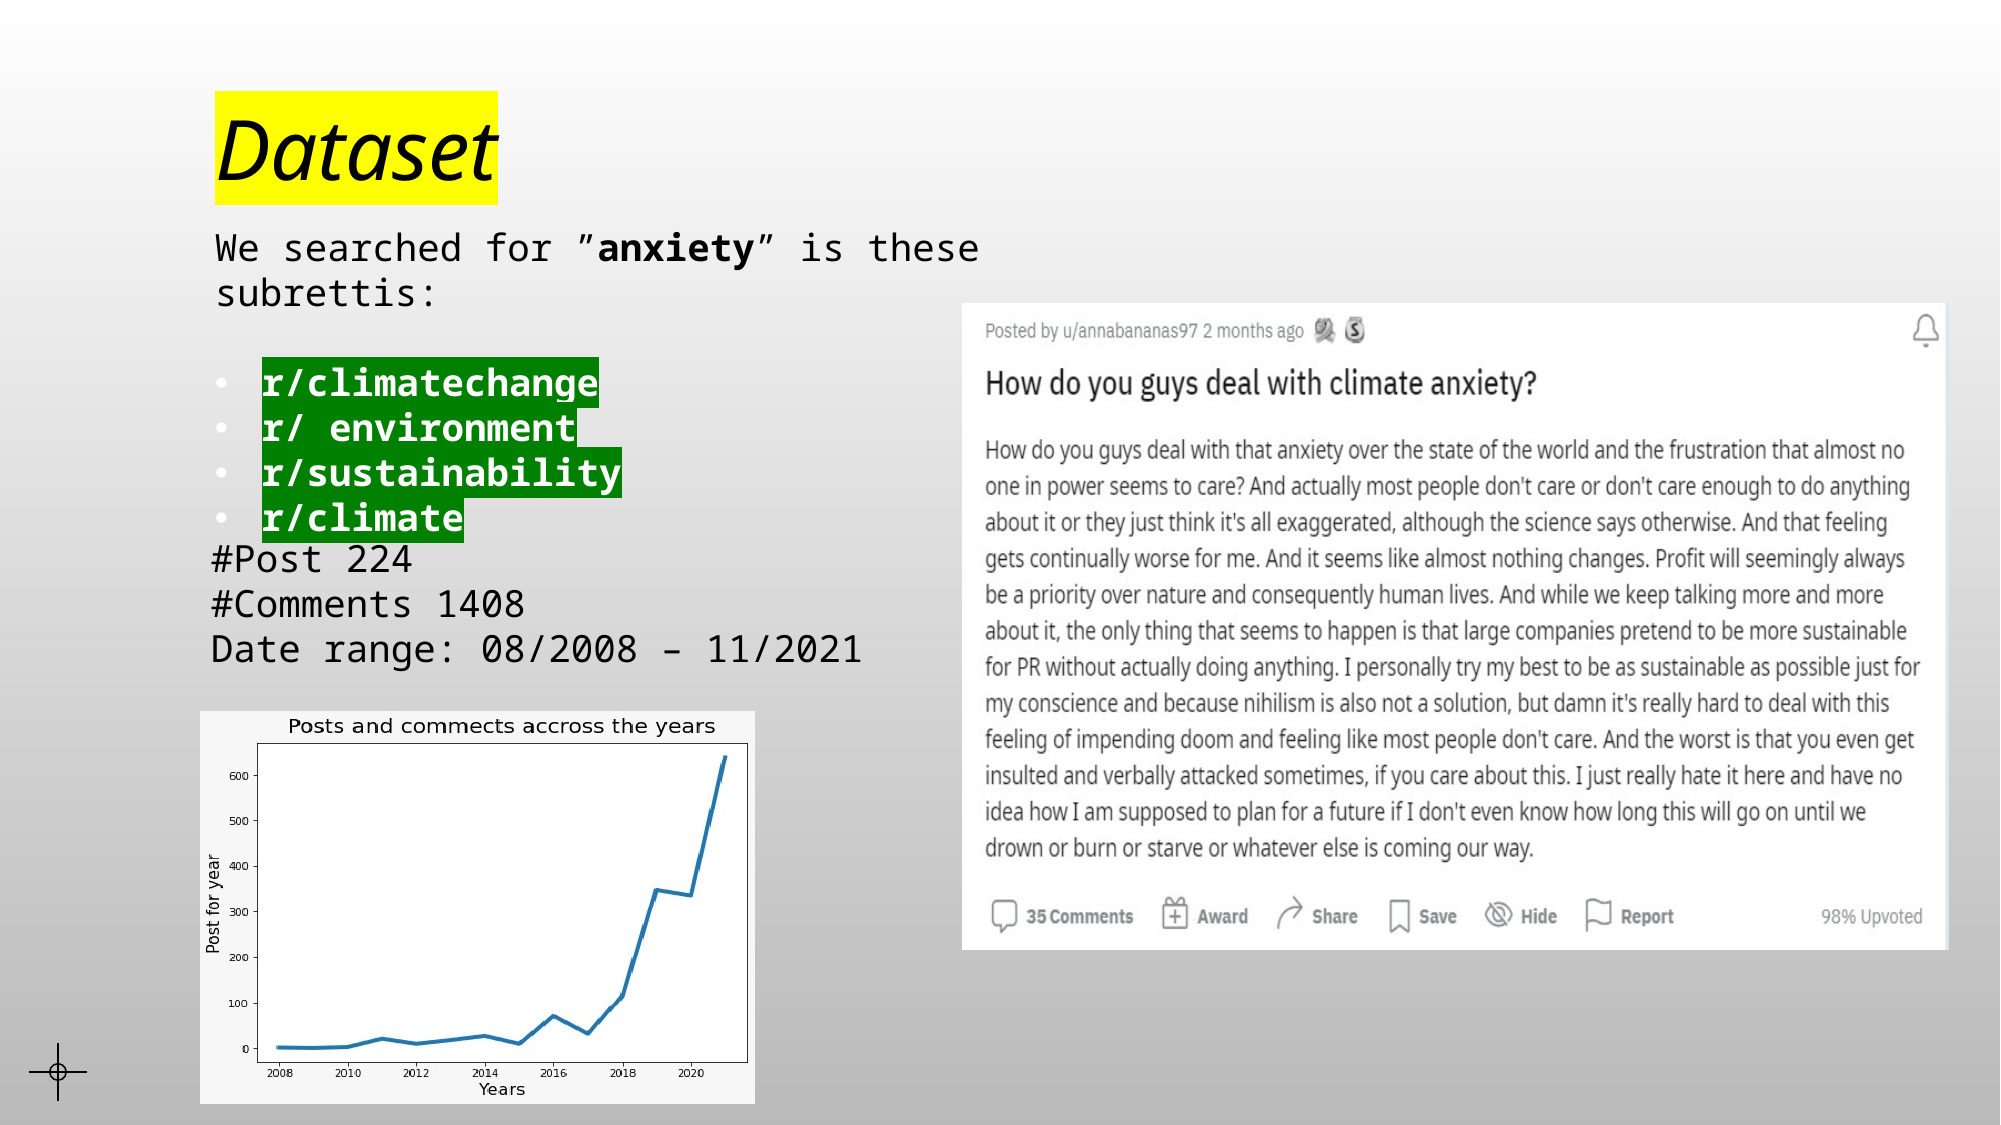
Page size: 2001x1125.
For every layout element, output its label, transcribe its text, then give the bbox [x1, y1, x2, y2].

text_box #Post 224 #Comments 1408 Date range: 08/2008 – 11/2021 [196, 528, 919, 723]
text_box We searched for ”anxiety” is these subrettis: r/climatechange r/ environment r/sustainability r/climate [200, 217, 1195, 592]
picture [199, 711, 755, 1104]
title Dataset [200, 59, 653, 205]
picture [962, 303, 1949, 950]
